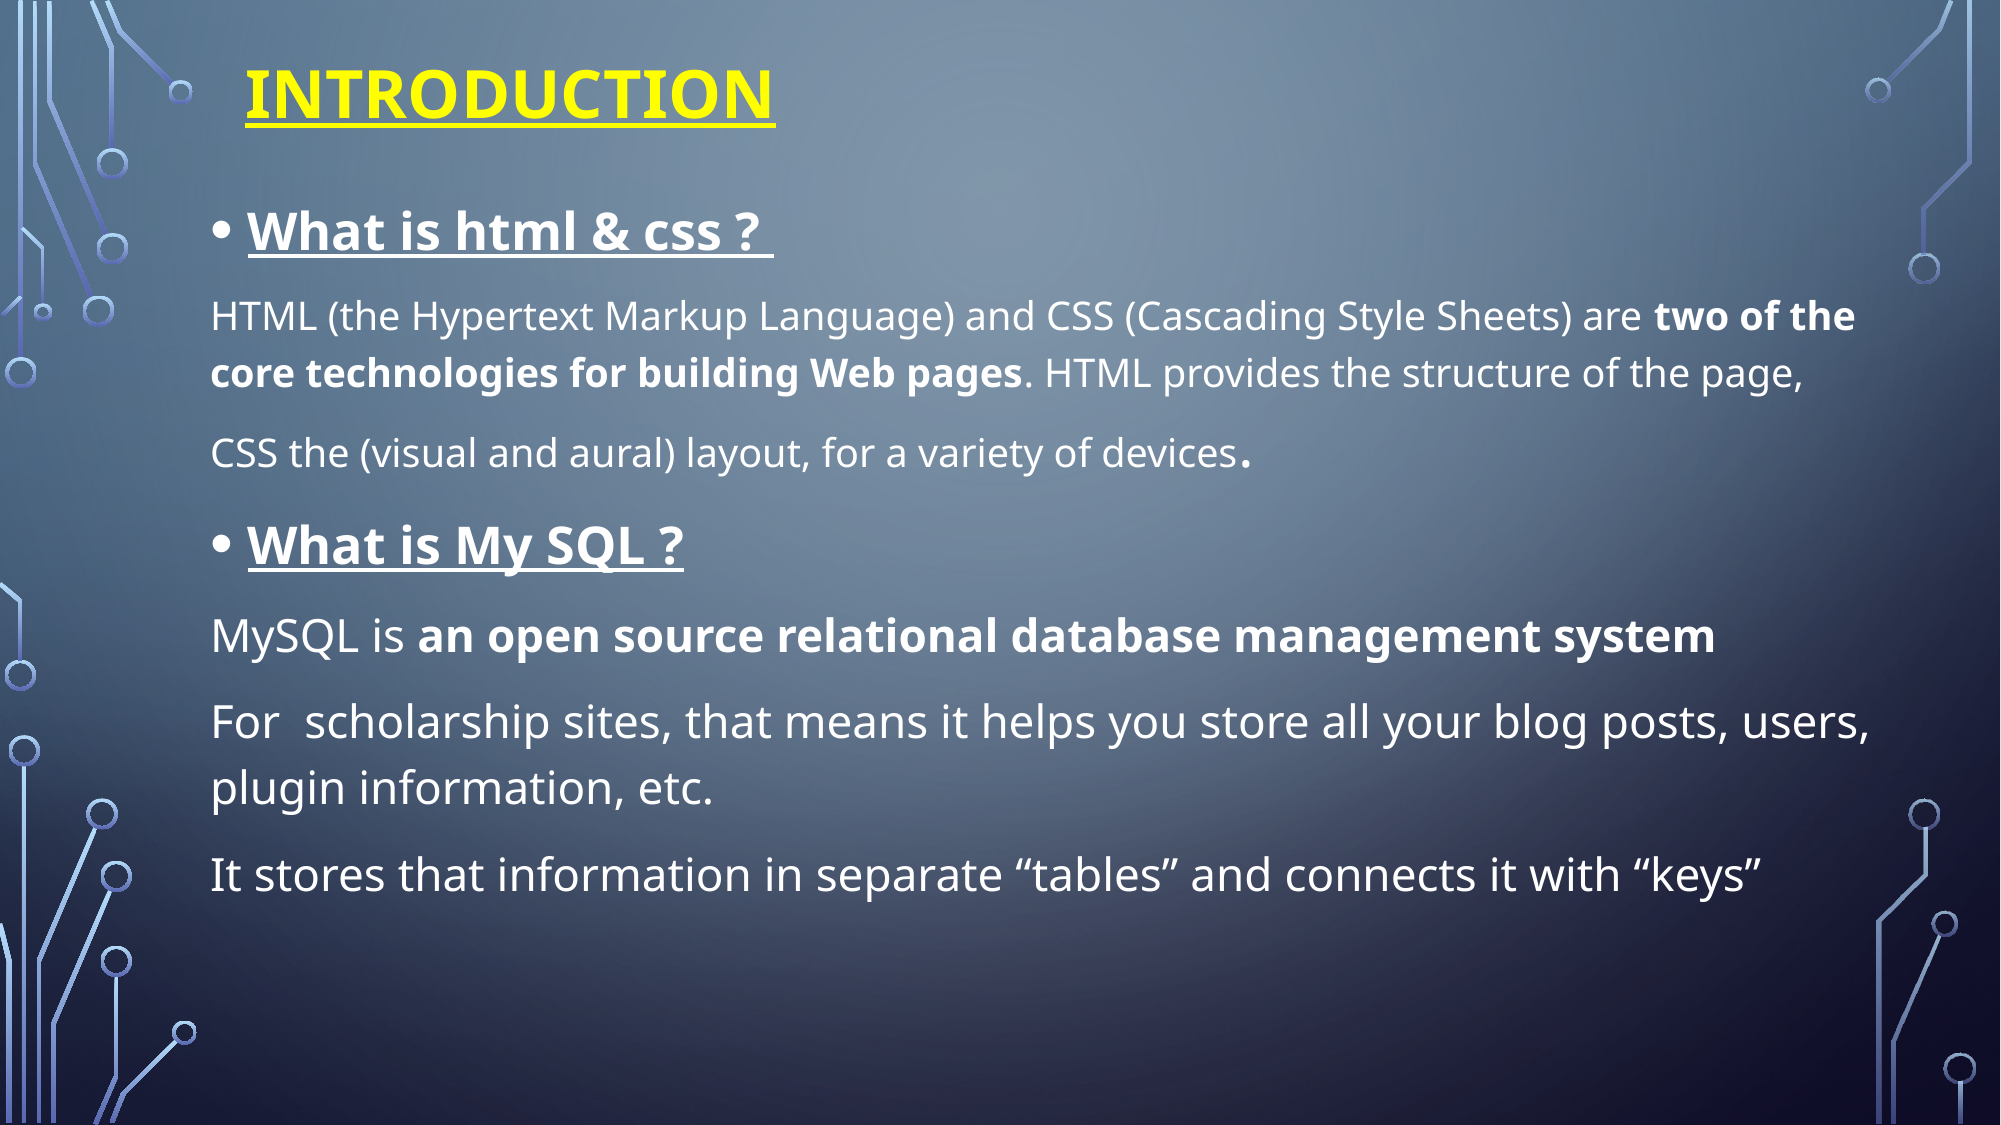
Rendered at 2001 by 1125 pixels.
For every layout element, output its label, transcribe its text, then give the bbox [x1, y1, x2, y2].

title Introduction [230, 0, 1853, 178]
list What is html & css ? HTML (the Hypertext Markup Language) and CSS (Cascading Style Sheets) are two of the core technologies for building Web pages. HTML provides the structure of the page, CSS the (visual and aural) layout, for a variety of devices. What is My SQL ? MySQL is an open source relational database management system For scholarship sites, that means it helps you store all your blog posts, users, plugin information, etc. It stores that information in separate “tables” and connects it with “keys” [195, 178, 1888, 1052]
